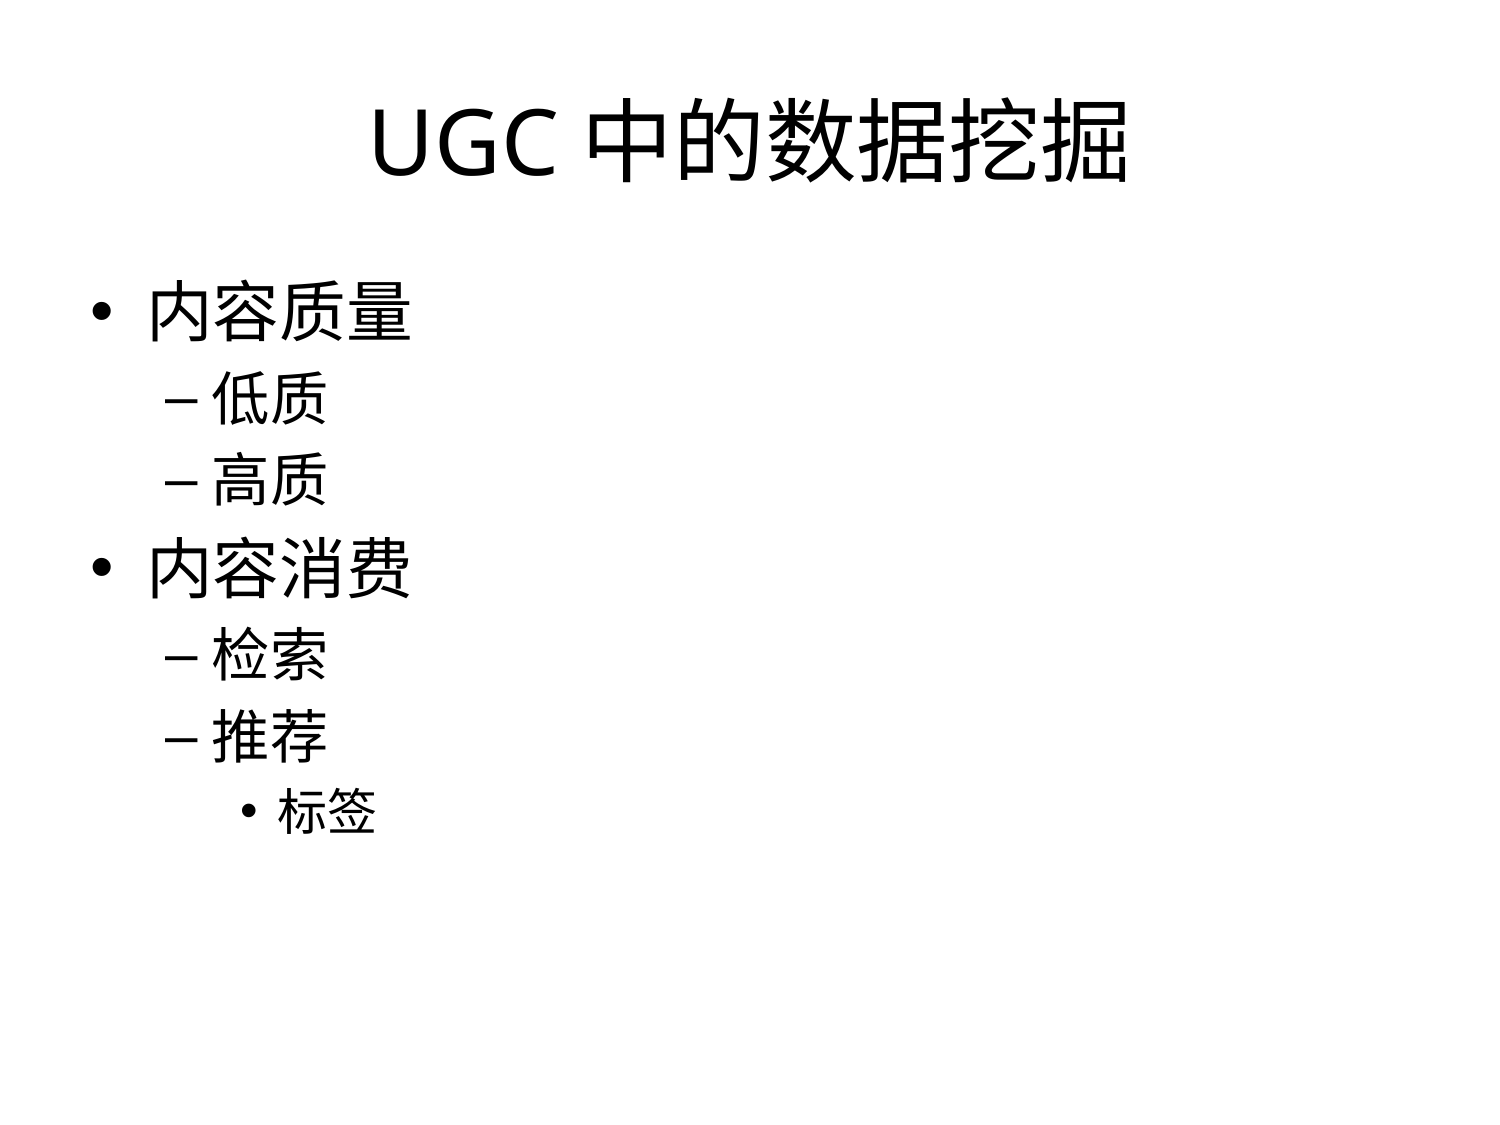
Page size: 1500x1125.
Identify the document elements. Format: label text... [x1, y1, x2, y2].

title UGC中的数据挖掘 [75, 45, 1425, 233]
list 内容质量 低质 高质 内容消费 检索 推荐 标签 [75, 262, 1425, 1005]
